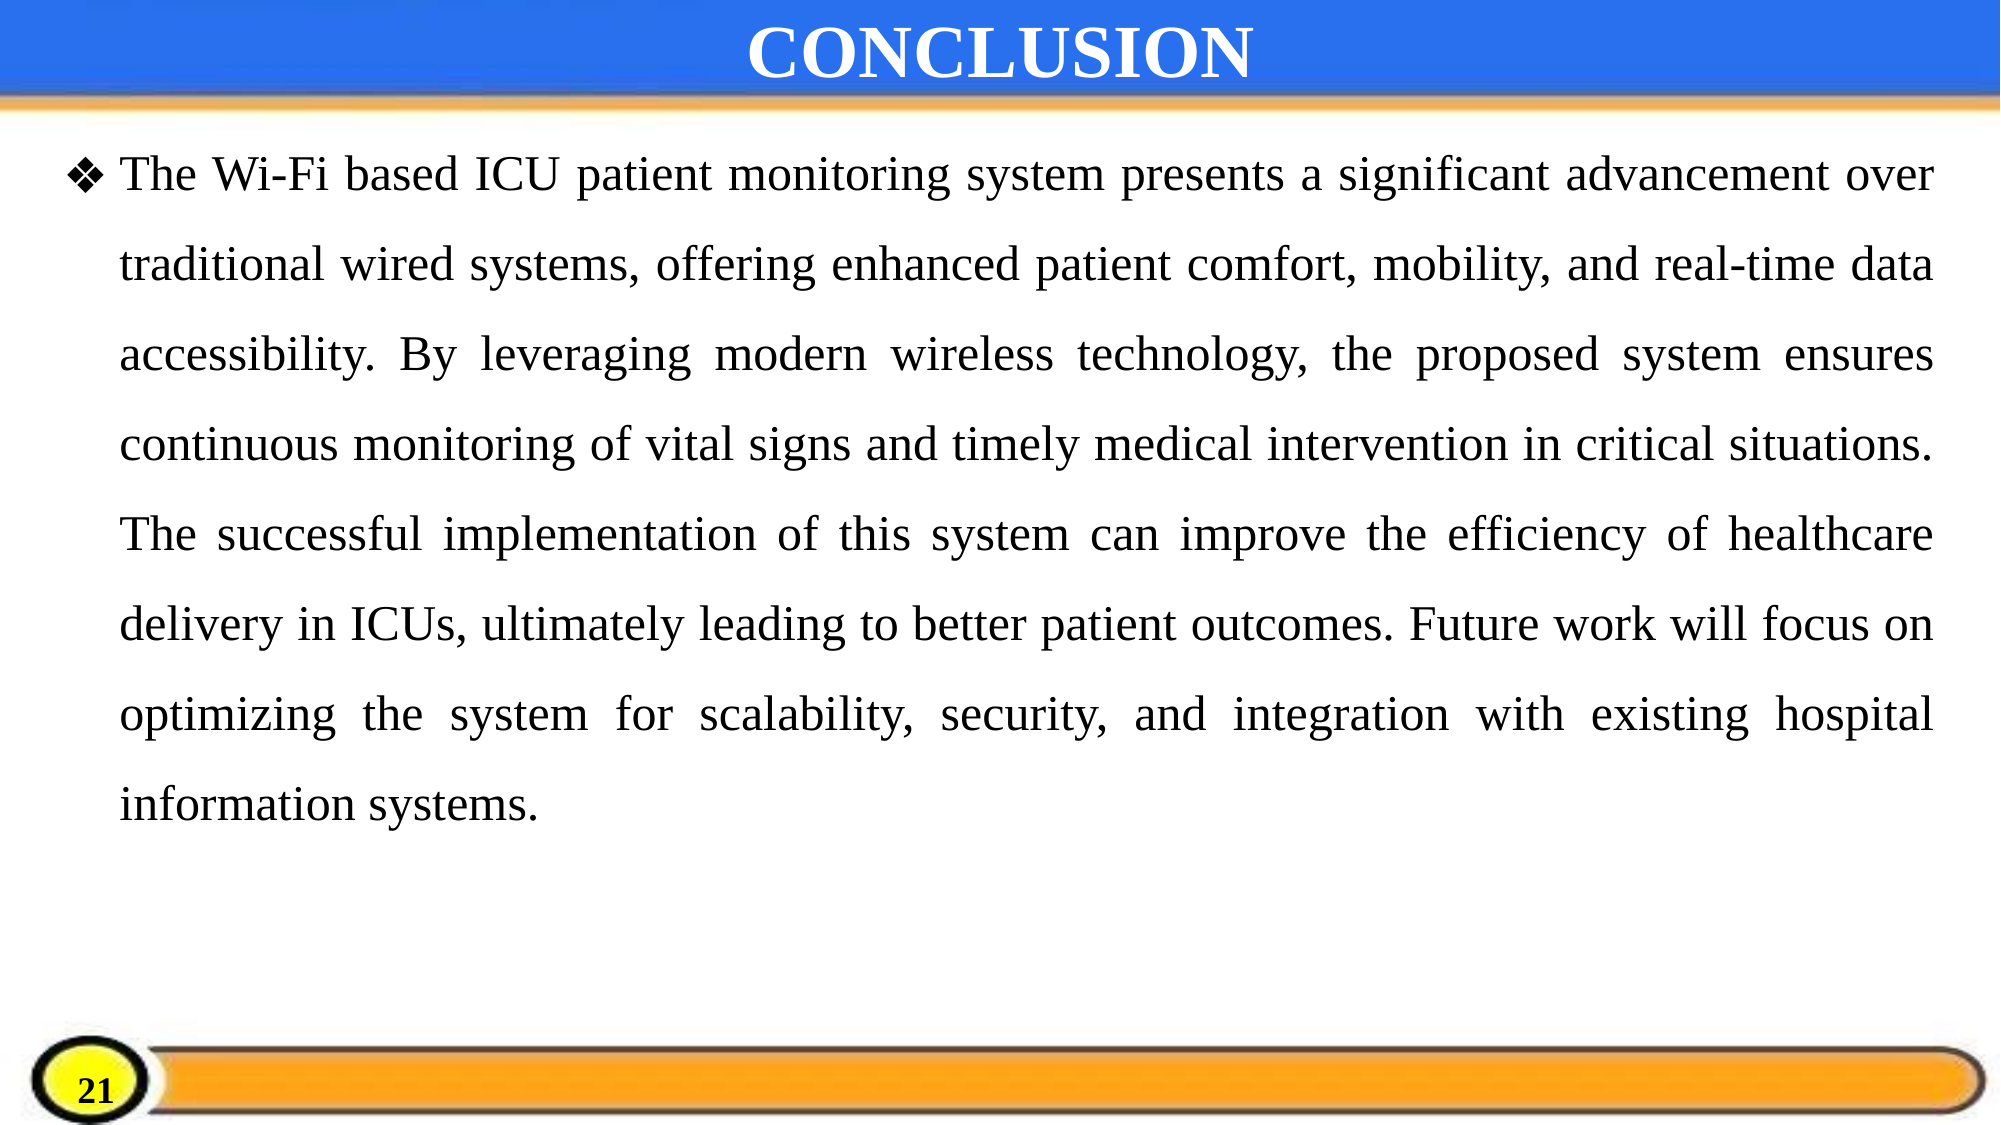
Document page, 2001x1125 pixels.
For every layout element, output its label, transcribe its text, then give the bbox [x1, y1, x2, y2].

title CONCLUSION [744, 0, 1258, 108]
text_box The Wi-Fi based ICU patient monitoring system presents a significant advancement over traditional wired systems, offering enhanced patient comfort, mobility, and real-time data accessibility. By leveraging modern wireless technology, the proposed system ensures continuous monitoring of vital signs and timely medical intervention in critical situations. The successful implementation of this system can improve the efficiency of healthcare delivery in ICUs, ultimately leading to better patient outcomes. Future work will focus on optimizing the system for scalability, security, and integration with existing hospital information systems. [61, 108, 1938, 921]
slide_number 21 [58, 1059, 122, 1125]
picture [0, 0, 2000, 1125]
